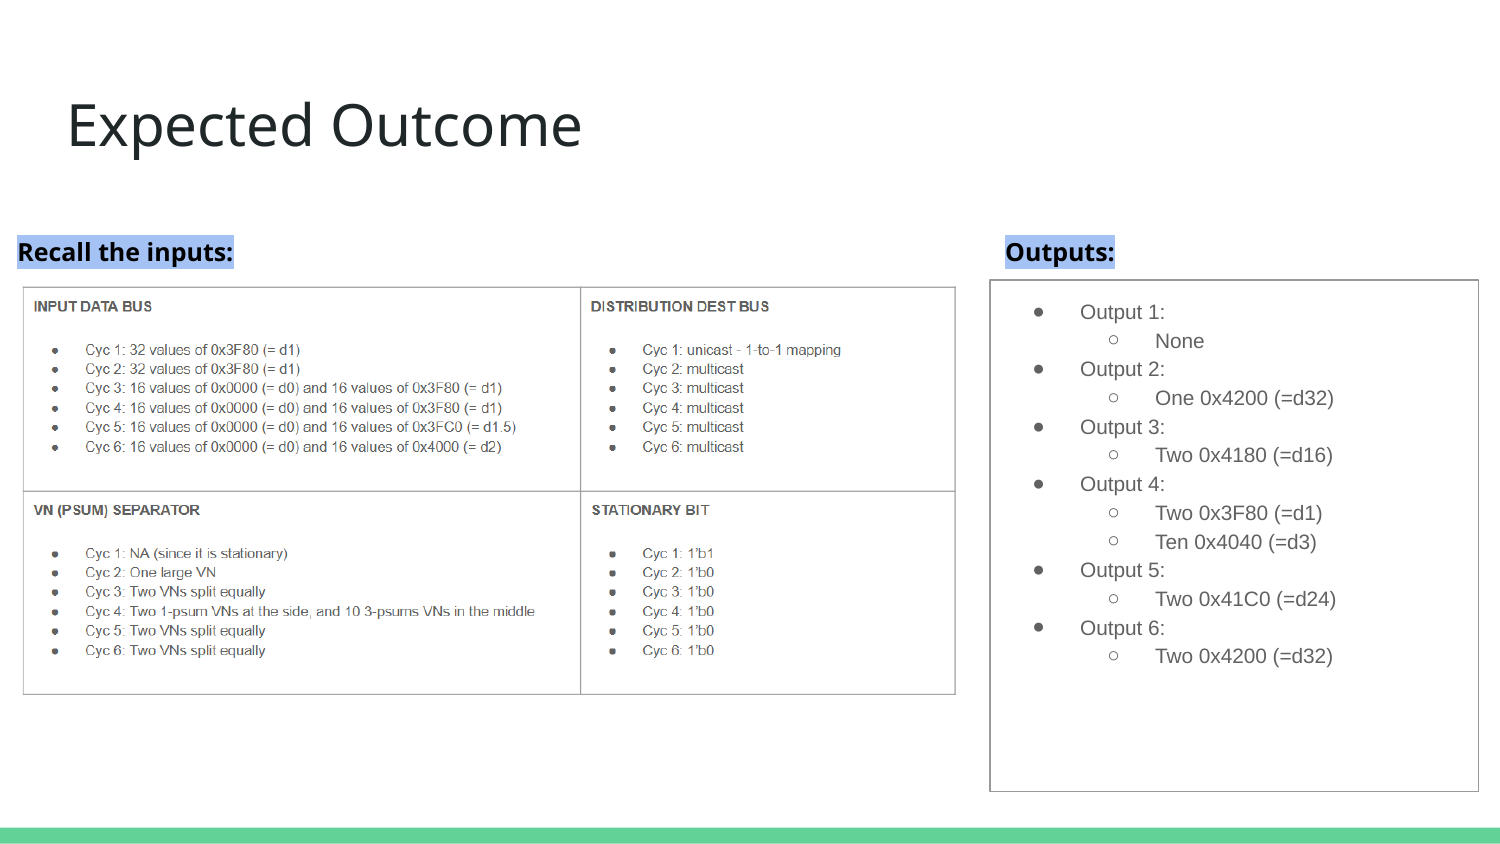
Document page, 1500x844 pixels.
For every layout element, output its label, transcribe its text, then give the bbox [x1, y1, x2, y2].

list Output 1: None Output 2: One 0x4200 (=d32) Output 3: Two 0x4180 (=d16) Output 4: Two 0x3F80 (=d1) Ten 0x4040 (=d3) Output 5: Two 0x41C0 (=d24) Output 6: Two 0x4200 (=d32) [990, 279, 1479, 792]
text_box Recall the inputs: [2, 221, 295, 272]
text_box Outputs: [990, 221, 1282, 272]
picture [16, 279, 960, 701]
title Expected Outcome [51, 72, 1449, 167]
